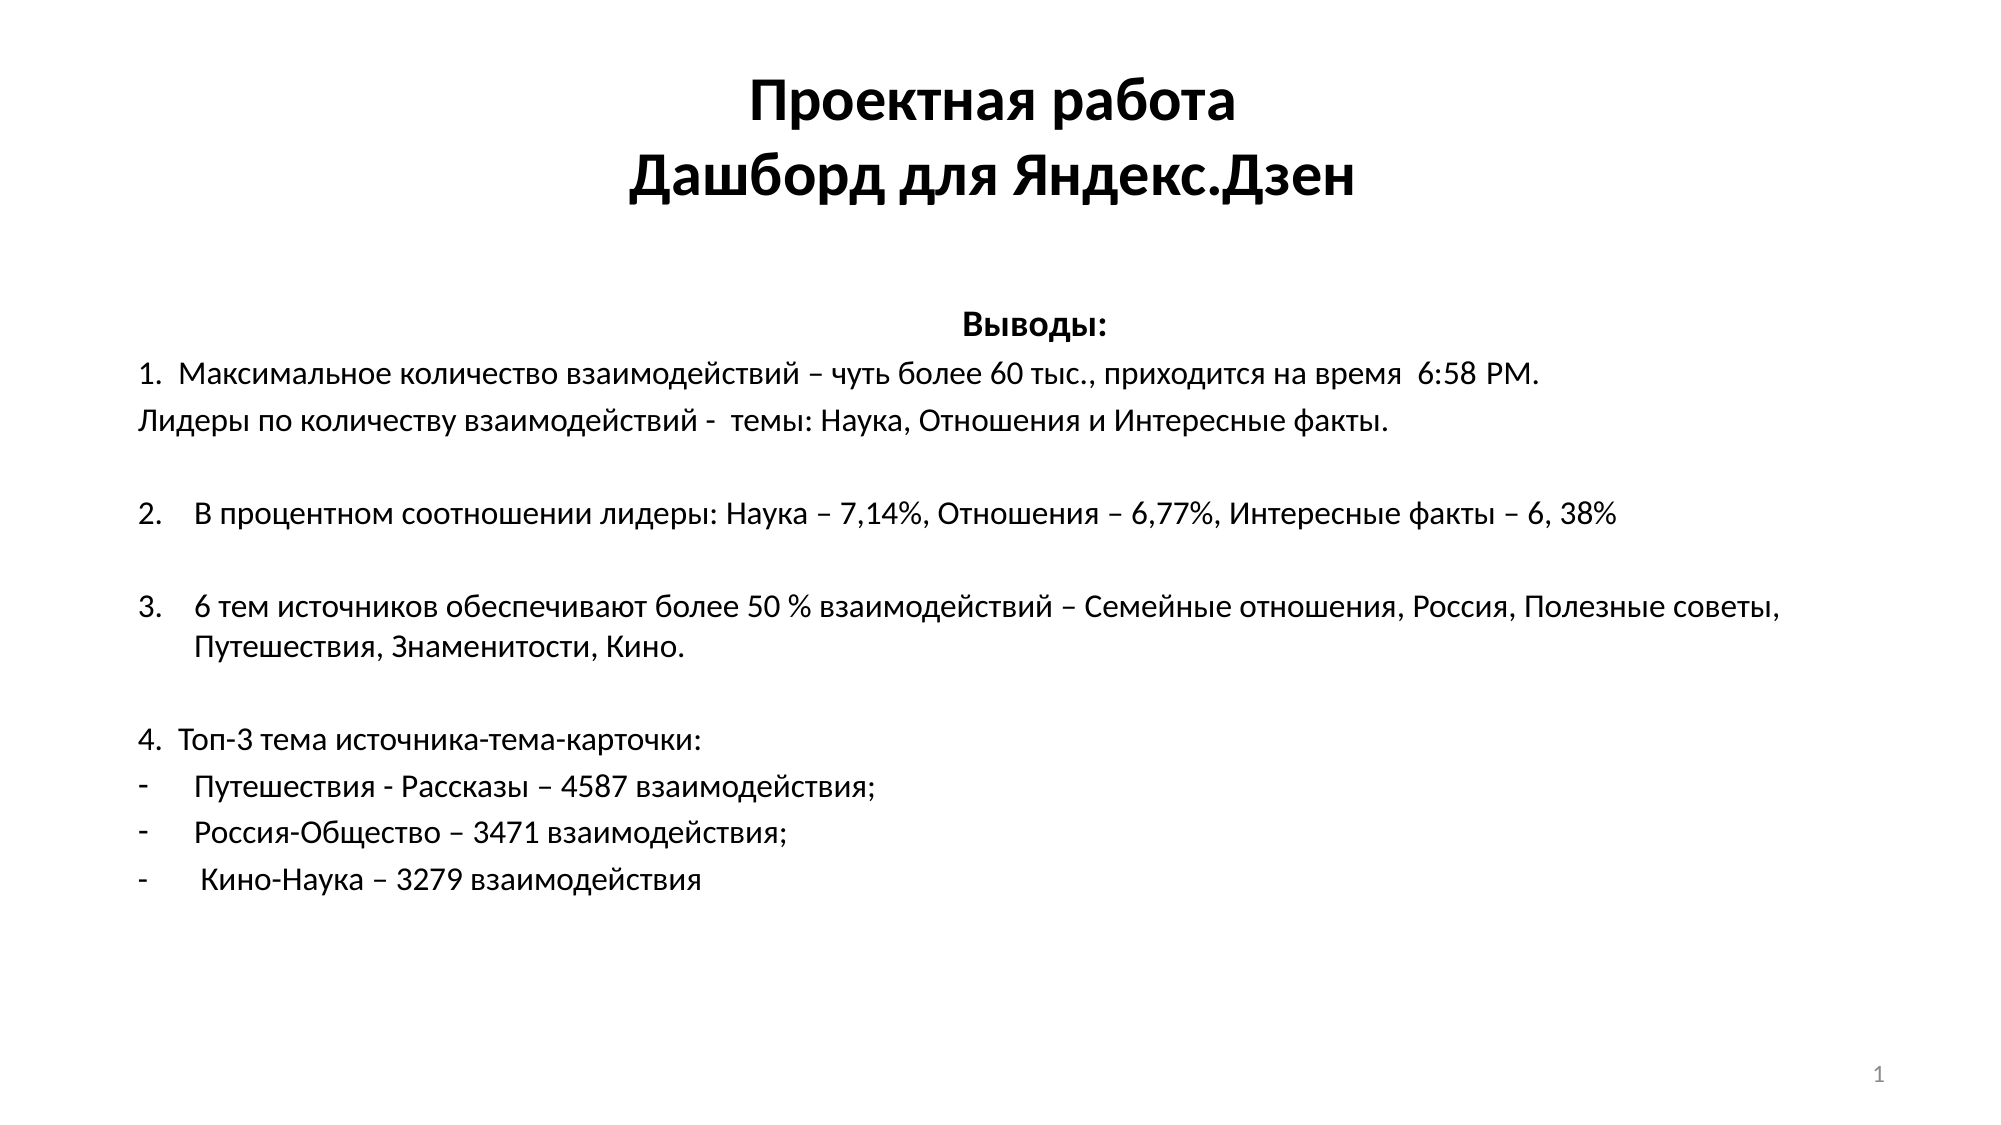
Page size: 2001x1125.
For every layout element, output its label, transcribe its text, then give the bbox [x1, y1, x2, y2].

title Проектная работа Дашборд для Яндекс.Дзен [143, 49, 1844, 291]
subtitle Выводы: 1. Максимальное количество взаимодействий – чуть более 60 тыс., приходится на время 6:58 PM. Лидеры по количеству взаимодействий - темы: Наука, Отношения и Интересные факты. В процентном соотношении лидеры: Наука – 7,14%, Отношения – 6,77%, Интересные факты – 6, 38% 6 тем источников обеспечивают более 50 % взаимодействий – Семейные отношения, Россия, Полезные советы, Путешествия, Знаменитости, Кино. 4. Топ-3 тема источника-тема-карточки: Путешествия - Рассказы – 4587 взаимодействия; Россия-Общество – 3471 взаимодействия; - Кино-Наука – 3279 взаимодействия [122, 291, 1948, 933]
slide_number 1 [1433, 1042, 1900, 1103]
